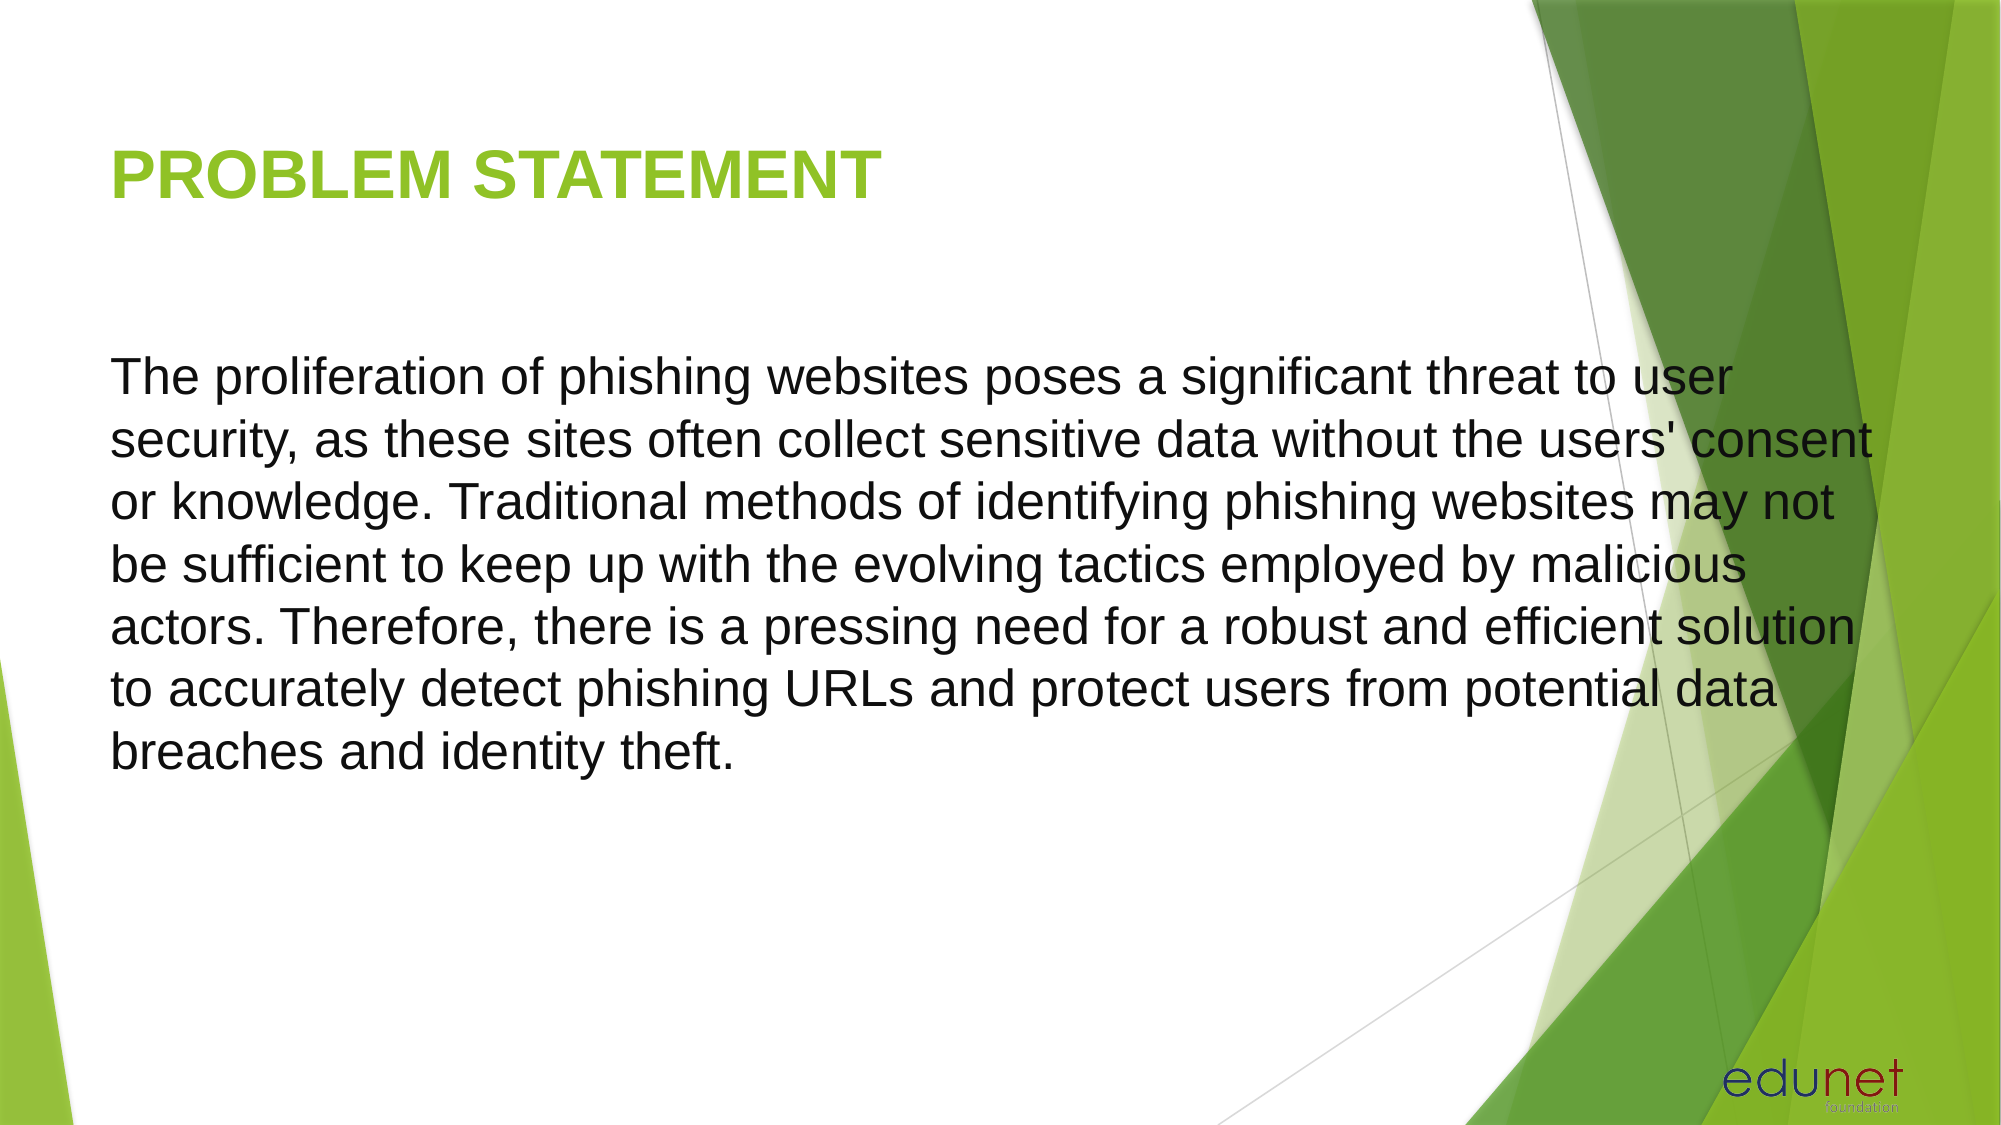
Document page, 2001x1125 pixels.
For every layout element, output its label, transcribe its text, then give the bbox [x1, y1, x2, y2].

title PROBLEM STATEMENT [95, 122, 1905, 209]
picture [1719, 1102, 1905, 1116]
list The proliferation of phishing websites poses a significant threat to user security, as these sites often collect sensitive data without the users' consent or knowledge. Traditional methods of identifying phishing websites may not be sufficient to keep up with the evolving tactics employed by malicious actors. Therefore, there is a pressing need for a robust and efficient solution to accurately detect phishing URLs and protect users from potential data breaches and identity theft. [95, 335, 1905, 1102]
